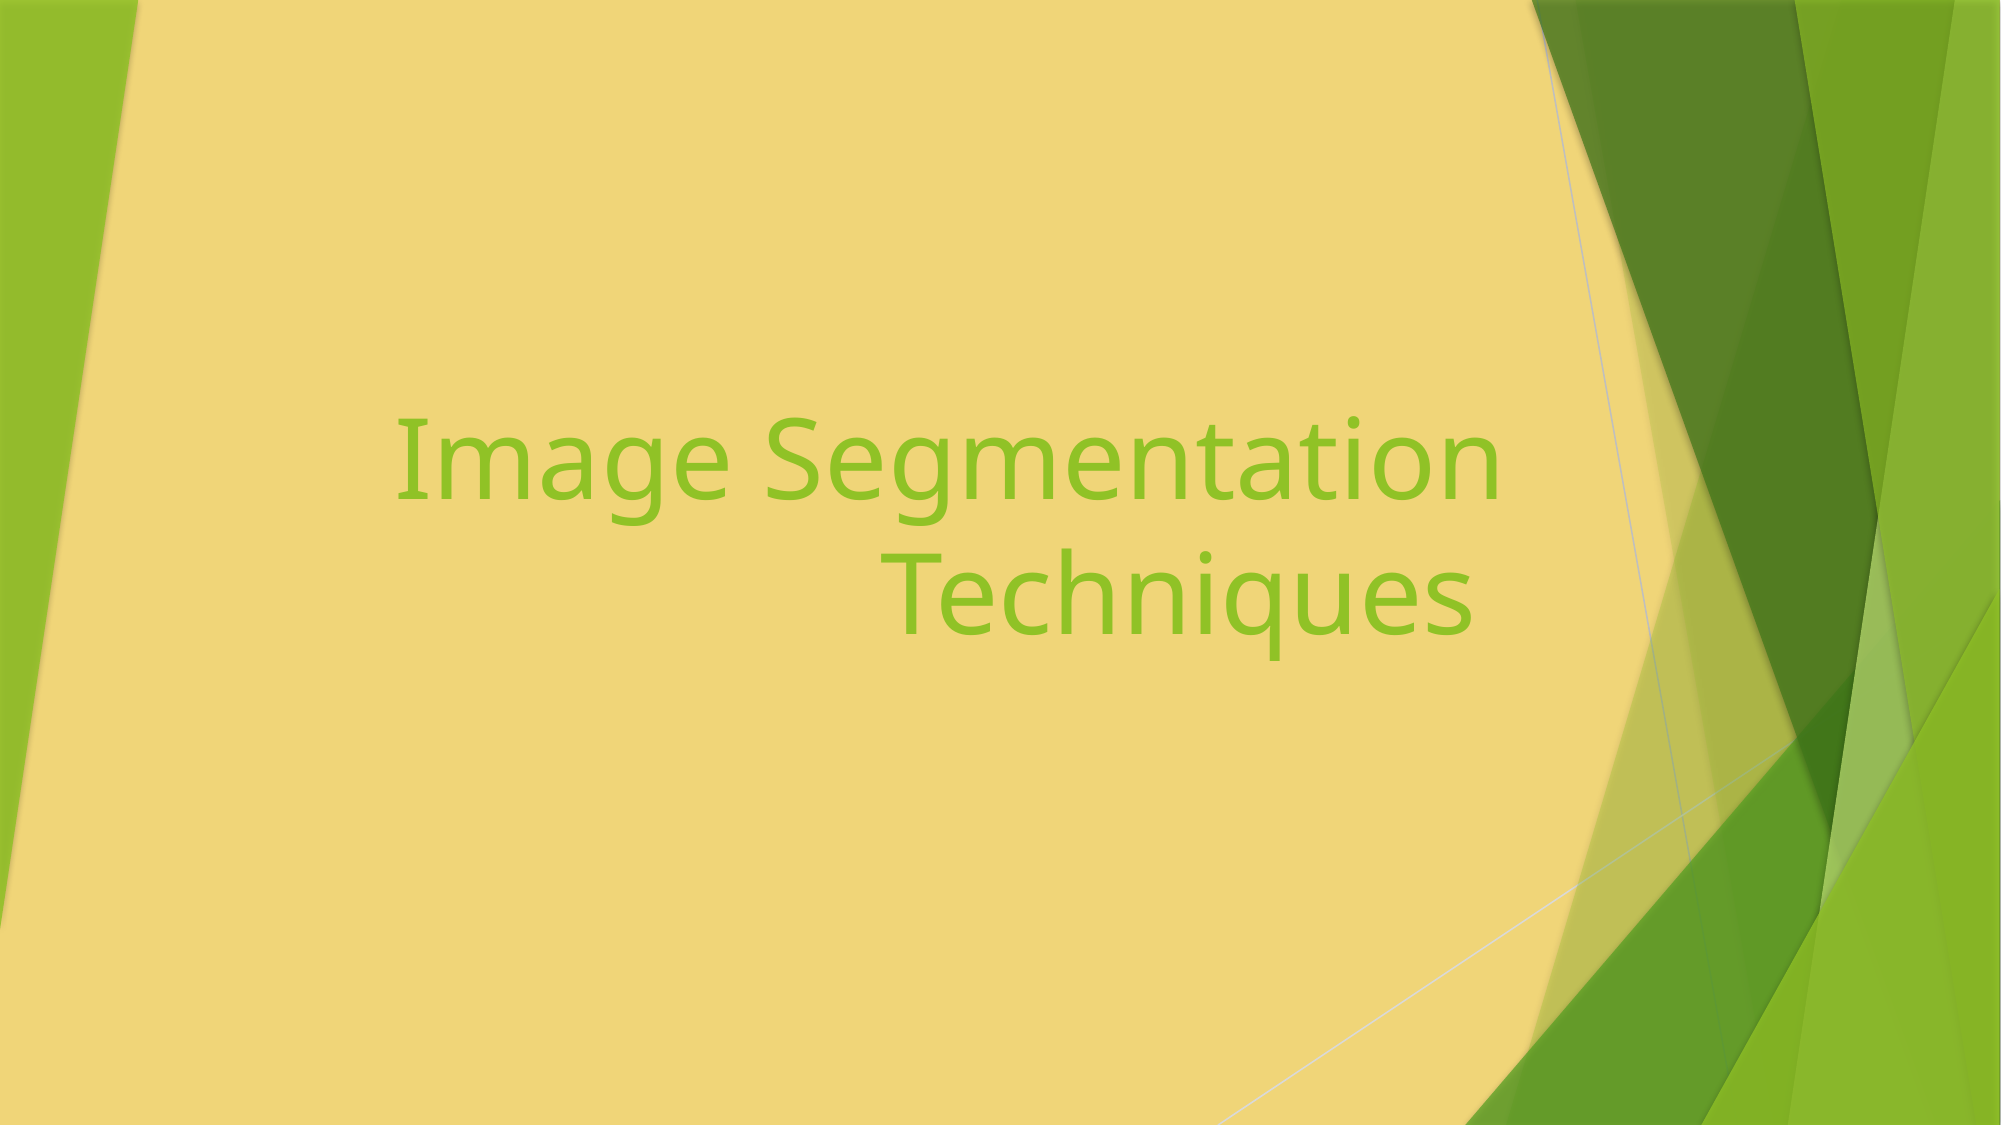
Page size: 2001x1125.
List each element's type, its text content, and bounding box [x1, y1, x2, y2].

title Image Segmentation Techniques [247, 394, 1522, 665]
